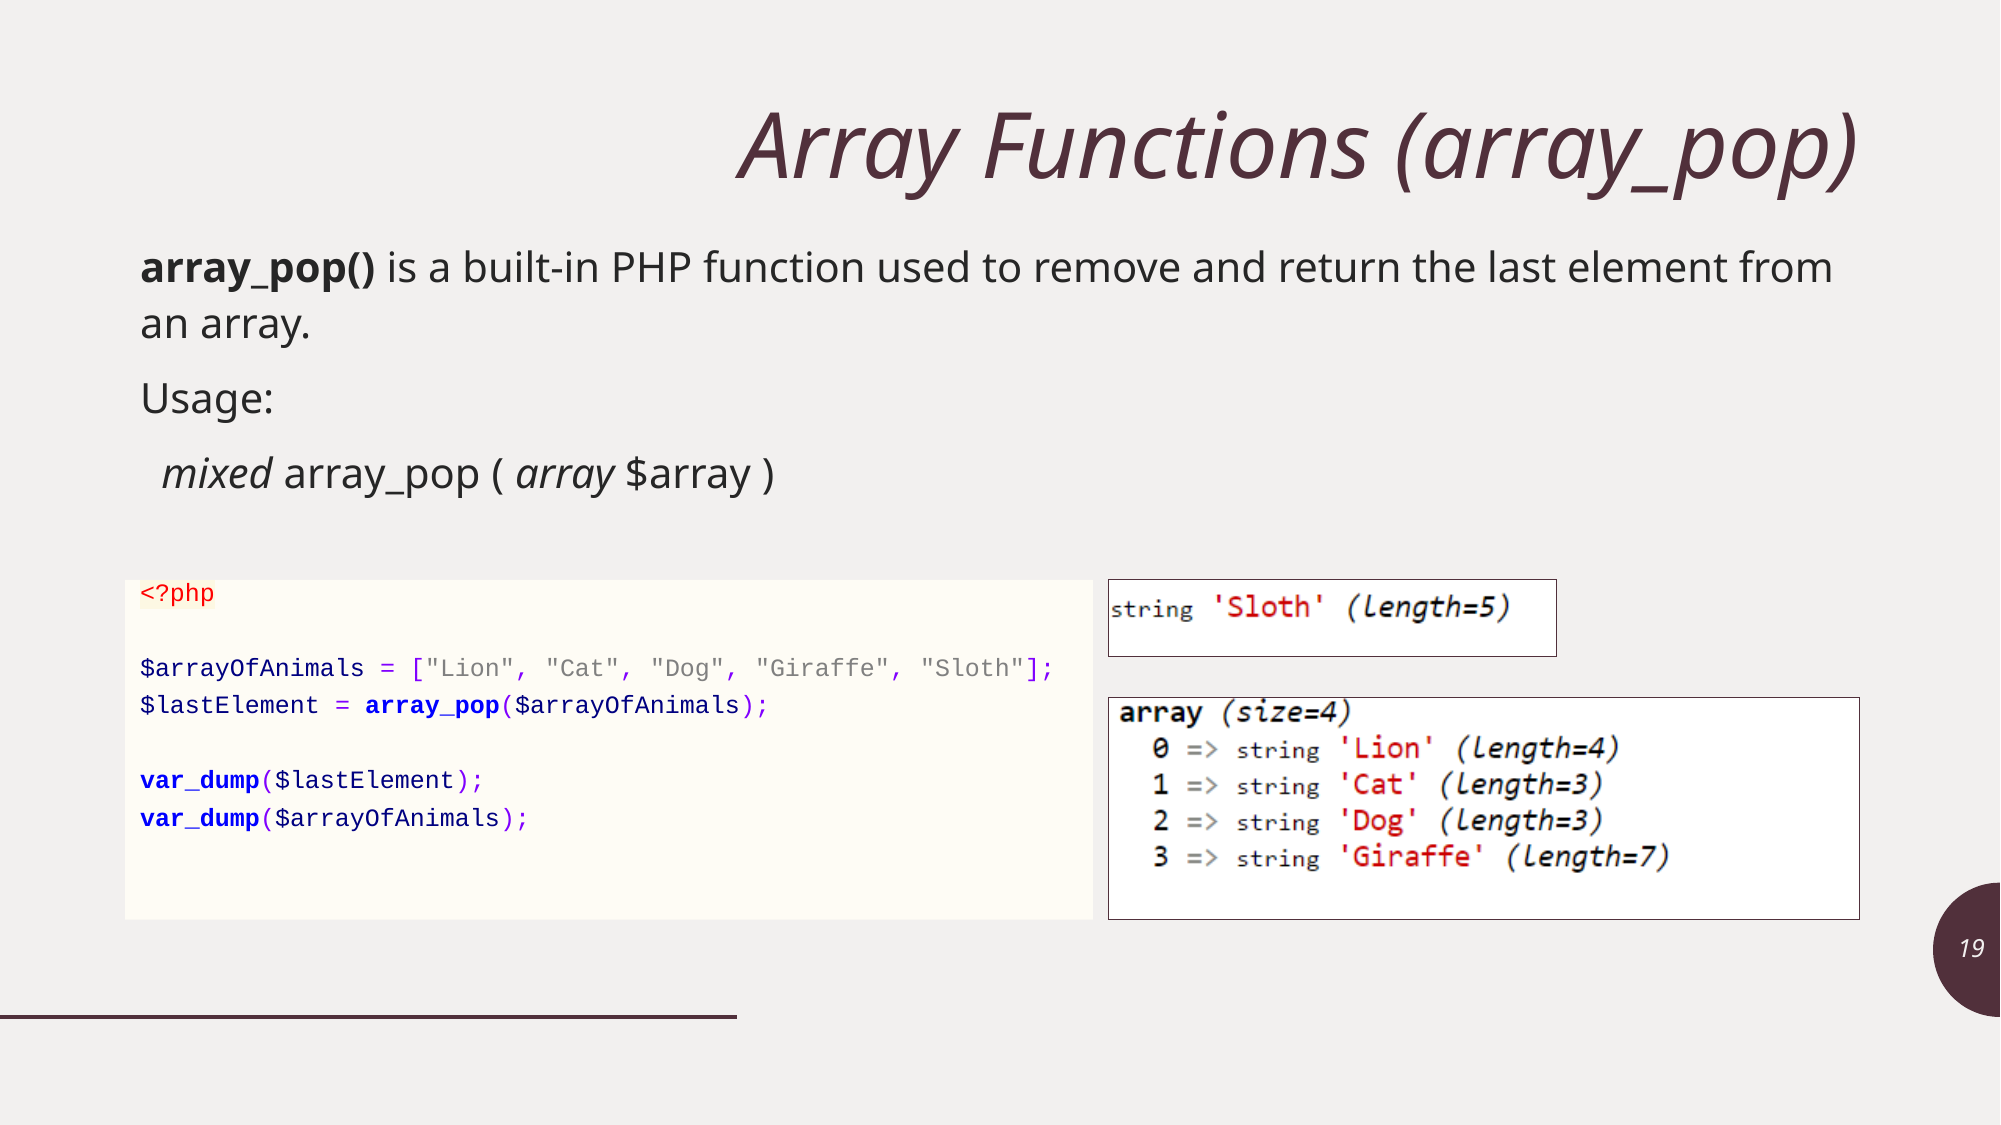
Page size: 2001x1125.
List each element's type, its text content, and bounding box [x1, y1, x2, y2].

picture [1108, 697, 1860, 920]
text_box <?php $arrayOfAnimals = ["Lion", "Cat", "Dog", "Giraffe", "Sloth"]; $lastElement = array_pop($arrayOfAnimals); var_dump($lastElement); var_dump($arrayOfAnimals); [125, 579, 1093, 920]
slide_number 19 [1933, 919, 2000, 980]
picture [1108, 579, 1557, 657]
title Array Functions (array_pop) [125, 91, 1875, 207]
list array_pop() is a built-in PHP function used to remove and return the last element from an array. Usage: mixed array_pop ( array $array ) [125, 227, 1875, 999]
